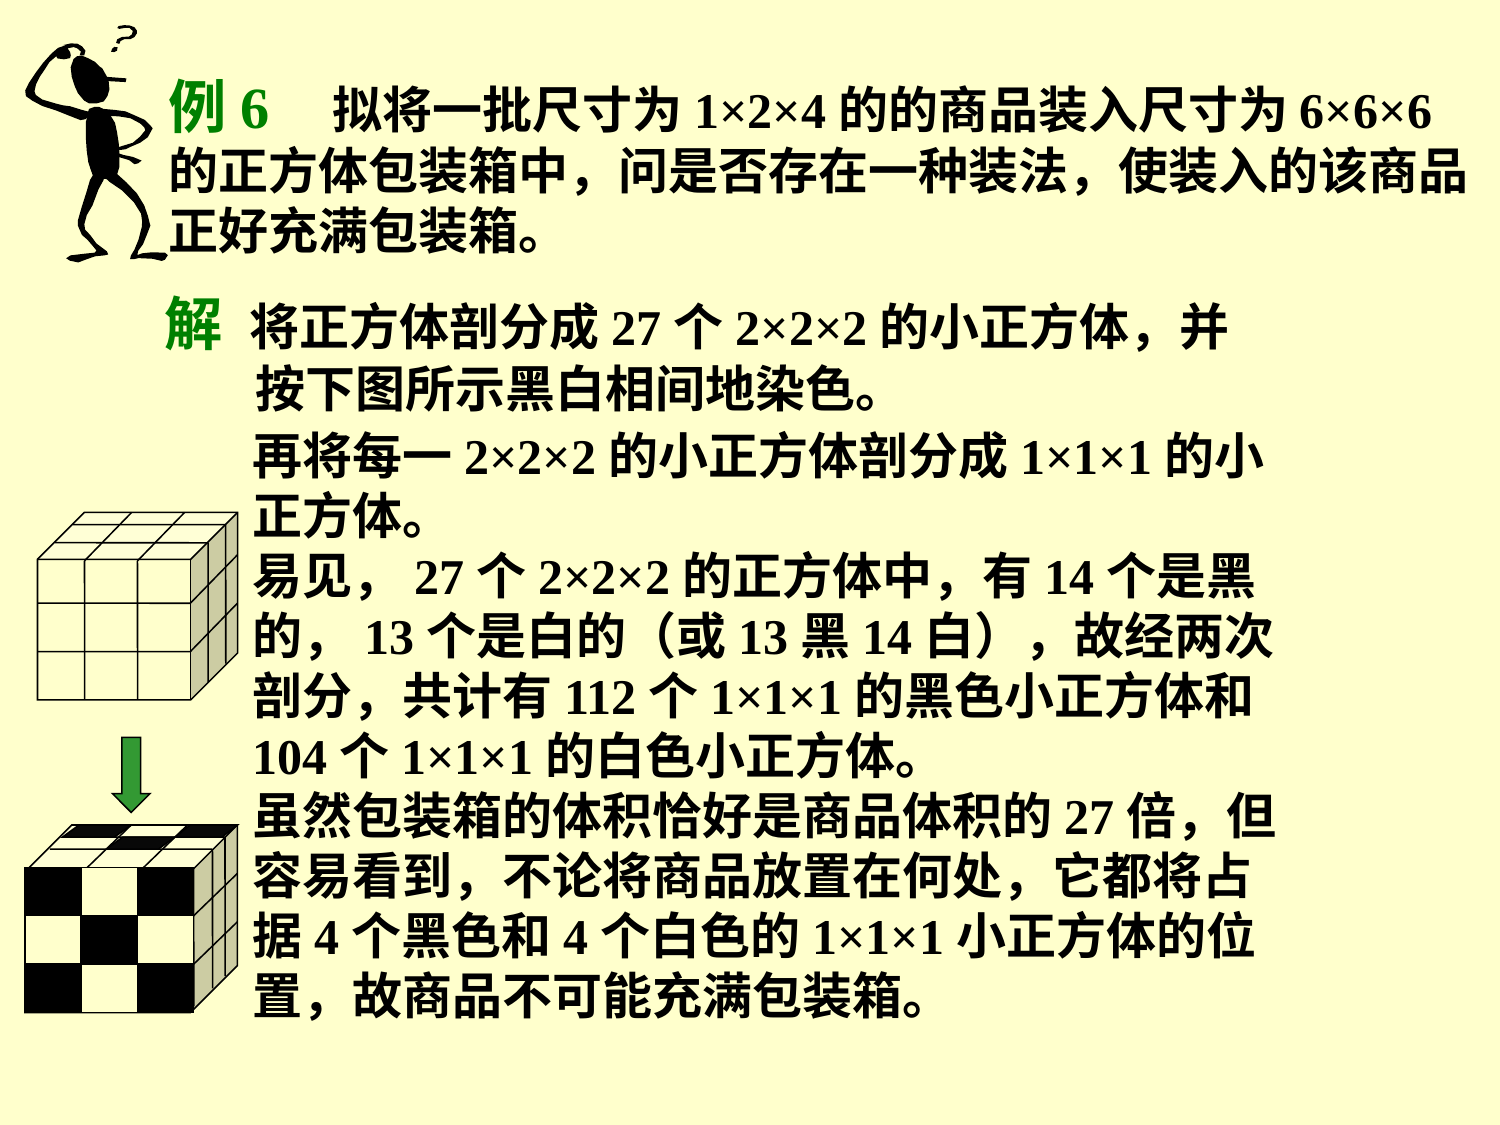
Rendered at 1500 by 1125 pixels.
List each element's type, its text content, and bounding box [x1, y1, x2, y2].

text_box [37, 512, 238, 701]
text_box [112, 737, 151, 813]
text_box 解 将正方体剖分成27个2×2×2的小正方体，并 按下图所示黑白相间地染色。 [150, 279, 1325, 425]
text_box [24, 824, 238, 1013]
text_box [24, 24, 1500, 268]
text_box 再将每一2×2×2的小正方体剖分成1×1×1的小正方体。 易见，27个2×2×2的正方体中，有14个是黑的，13个是白的（或13黑14白），故经两次剖分，共计有112个1×1×1的黑色小正方体和104个1×1×1的白色小正方体。 虽然包装箱的体积恰好是商品体积的27倍，但容易看到，不论将商品放置在何处，它都将占据4个黑色和4个白色的1×1×1小正方体的位置，故商品不可能充满包装箱。 [237, 417, 1313, 1033]
